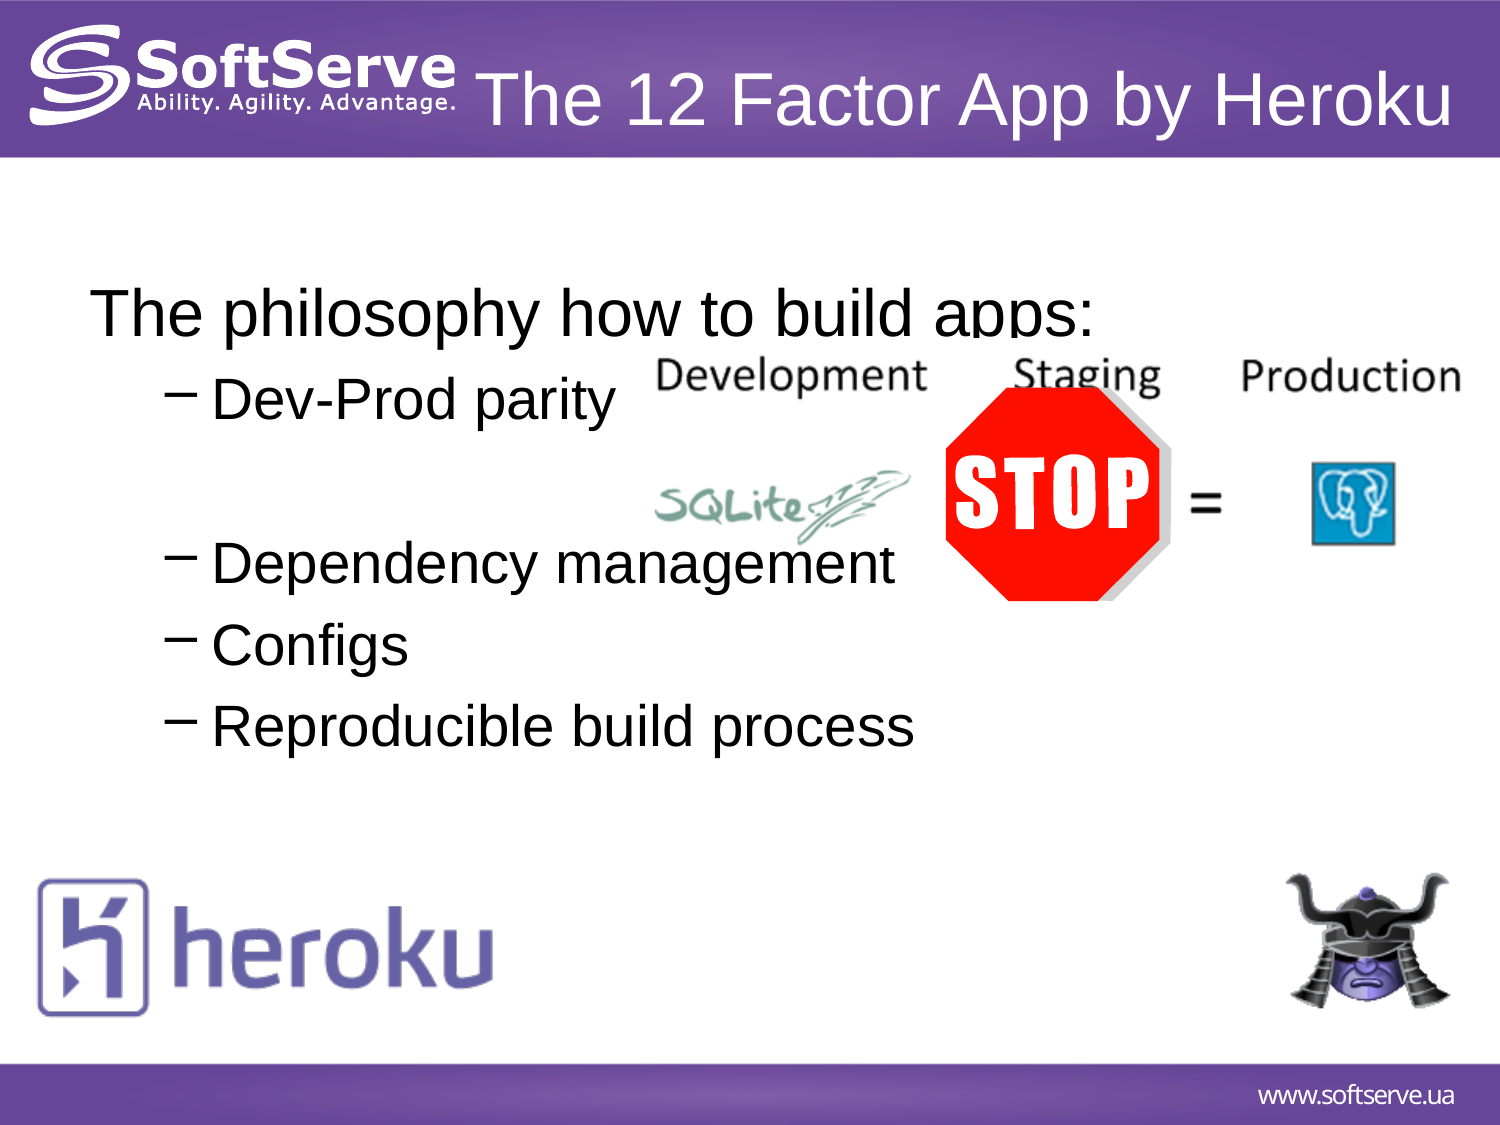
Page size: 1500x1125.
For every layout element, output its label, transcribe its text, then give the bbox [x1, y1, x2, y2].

picture [329, 74, 348, 80]
picture [329, 62, 340, 67]
picture [0, 0, 1500, 1125]
text_box The 12 Factor App by Heroku [348, 42, 1500, 231]
list The philosophy how to build apps: Dev-Prod parity Dependency management Configs Reproducible build process [75, 262, 1425, 1005]
